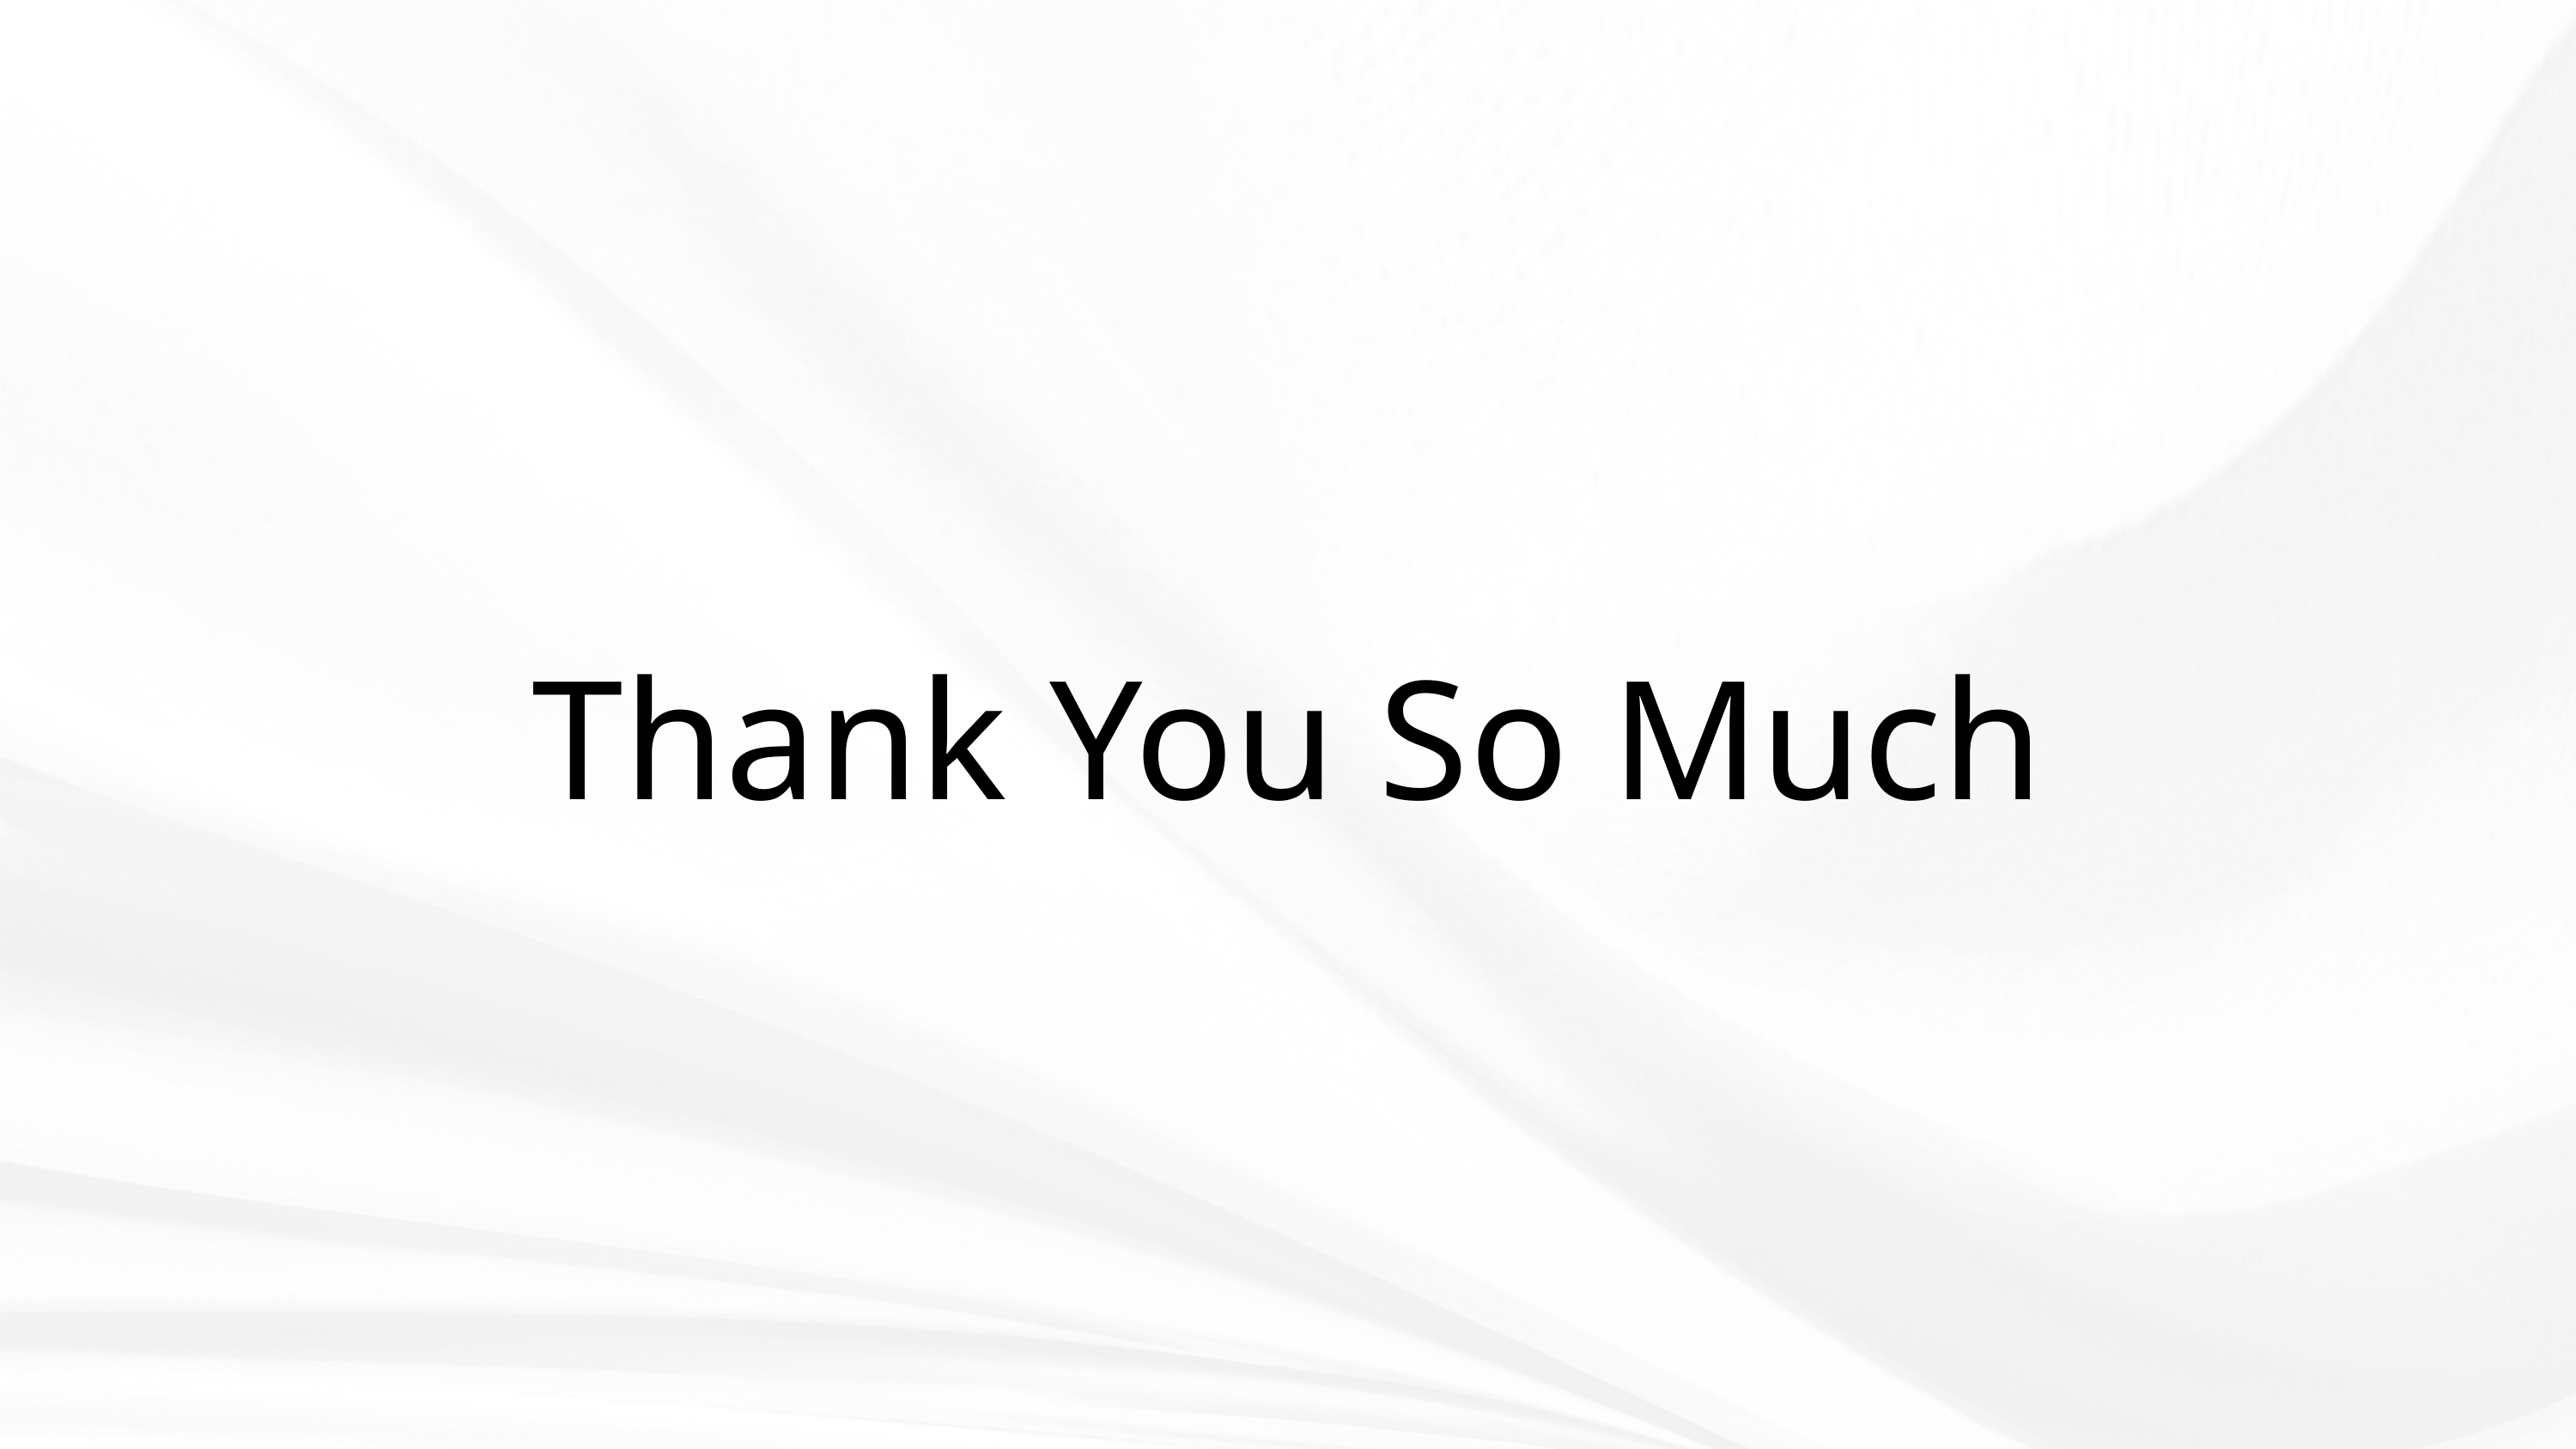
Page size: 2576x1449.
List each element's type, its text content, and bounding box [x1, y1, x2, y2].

text_box [0, 0, 2576, 1449]
text_box Thank You So Much [503, 602, 2073, 833]
